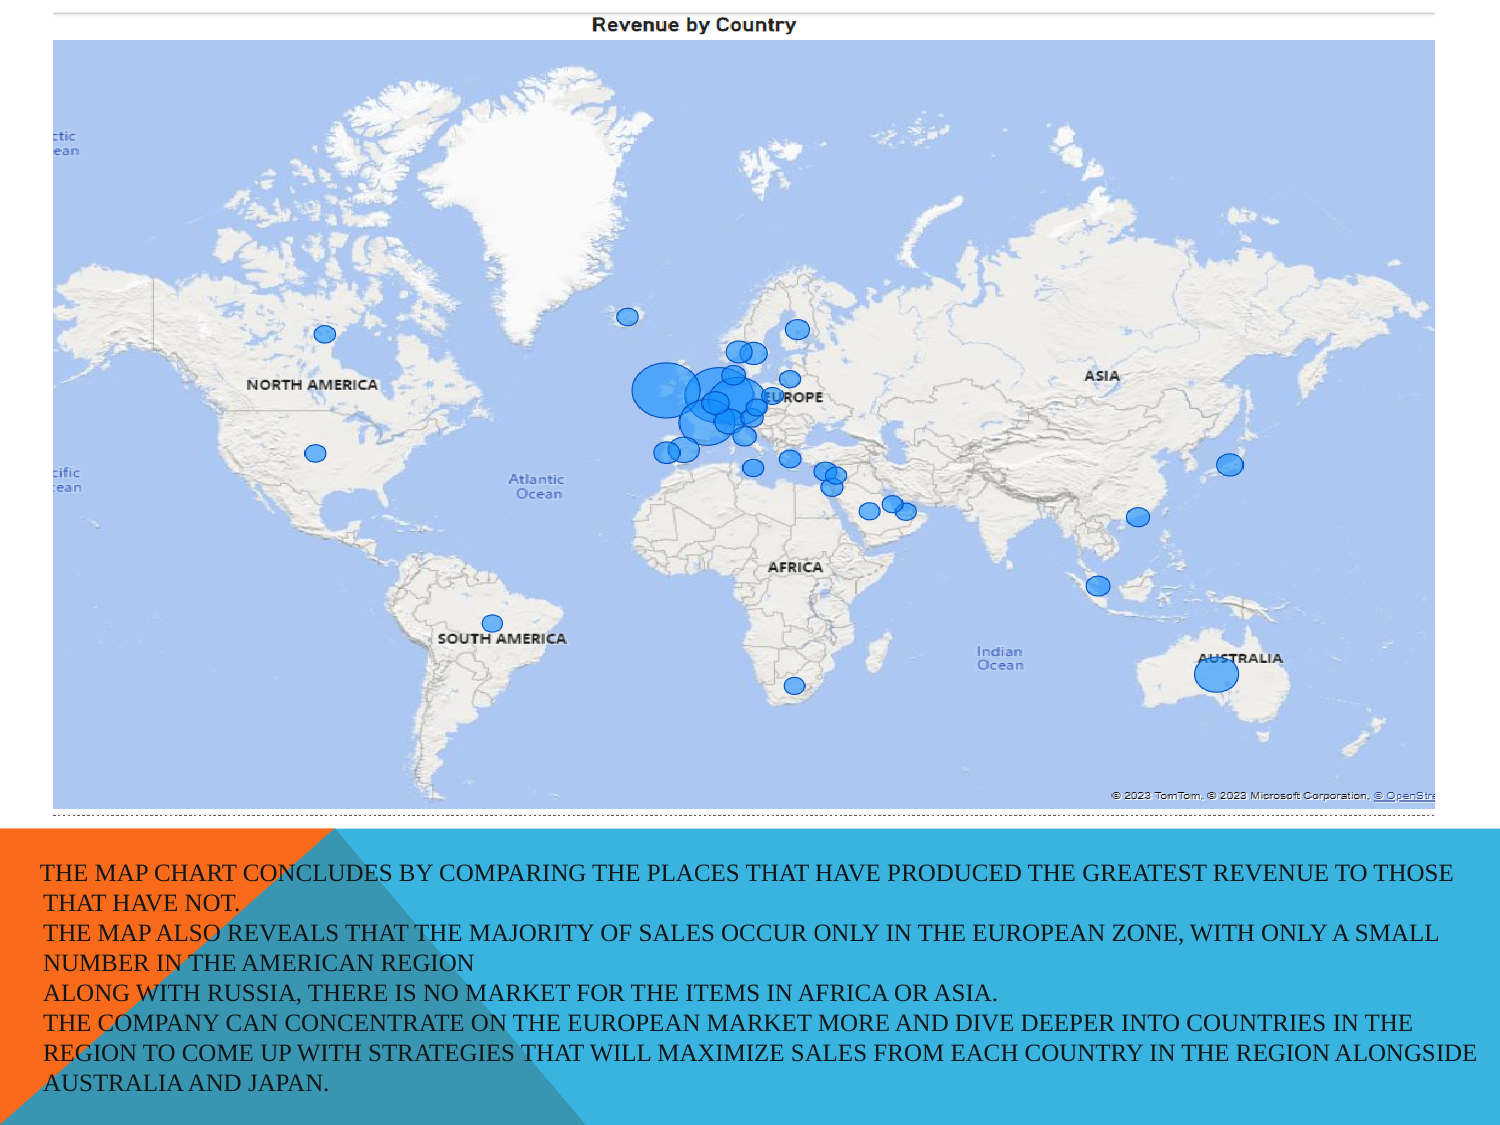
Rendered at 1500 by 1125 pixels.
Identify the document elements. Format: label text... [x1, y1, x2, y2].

title The map chart concludes by comparing the places that have produced the greatest revenue to those that have not. The map also reveals that the majority of sales occur only in the European zone, with only a small number in the American region Along with Russia, there is no market for the items in Africa or Asia. The company can concentrate on the European market more and dive deeper into countries in the region to come up with strategies that will maximize sales from each country in the region alongside Australia and Japan. [0, 846, 1500, 1125]
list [52, 12, 1436, 817]
